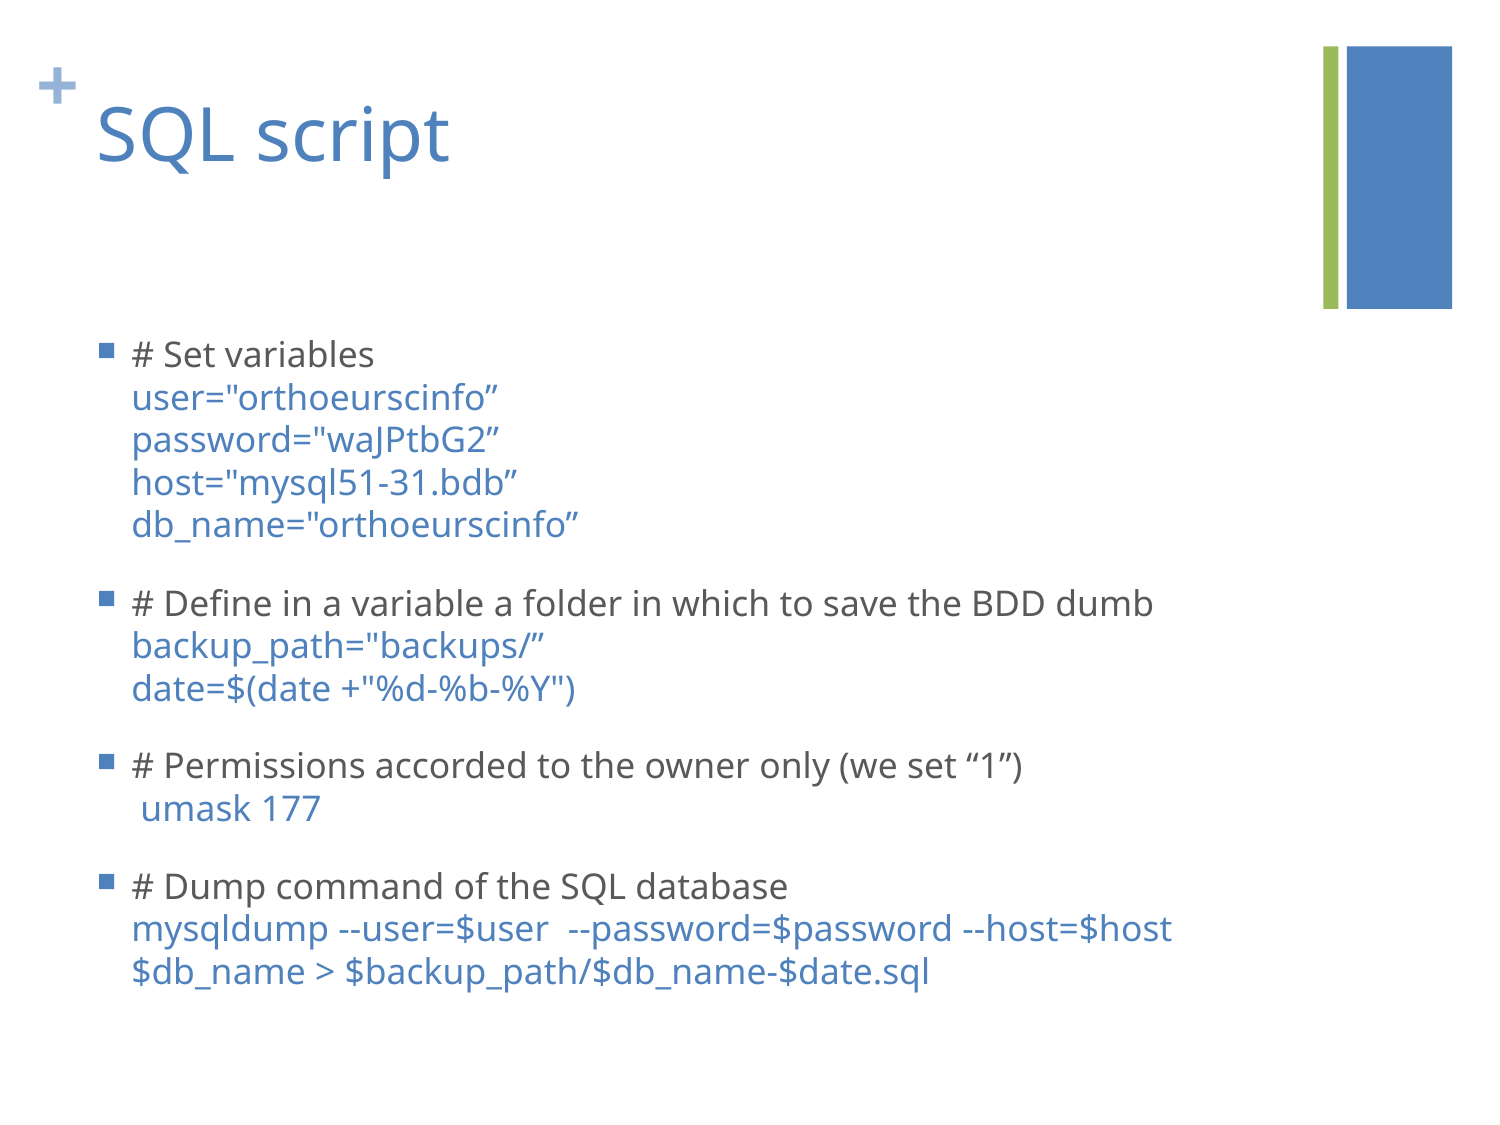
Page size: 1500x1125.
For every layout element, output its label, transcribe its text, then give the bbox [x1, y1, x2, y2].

list # Set variables user="orthoeurscinfo” password="waJPtbG2” host="mysql51-31.bdb” db_name="orthoeurscinfo” # Define in a variable a folder in which to save the BDD dumb backup_path="backups/” date=$(date +"%d-%b-%Y") # Permissions accorded to the owner only (we set “1”) umask 177 # Dump command of the SQL database mysqldump --user=$user --password=$password --host=$host $db_name > $backup_path/$db_name-$date.sql [81, 324, 1322, 1005]
title SQL script [81, 79, 1322, 263]
